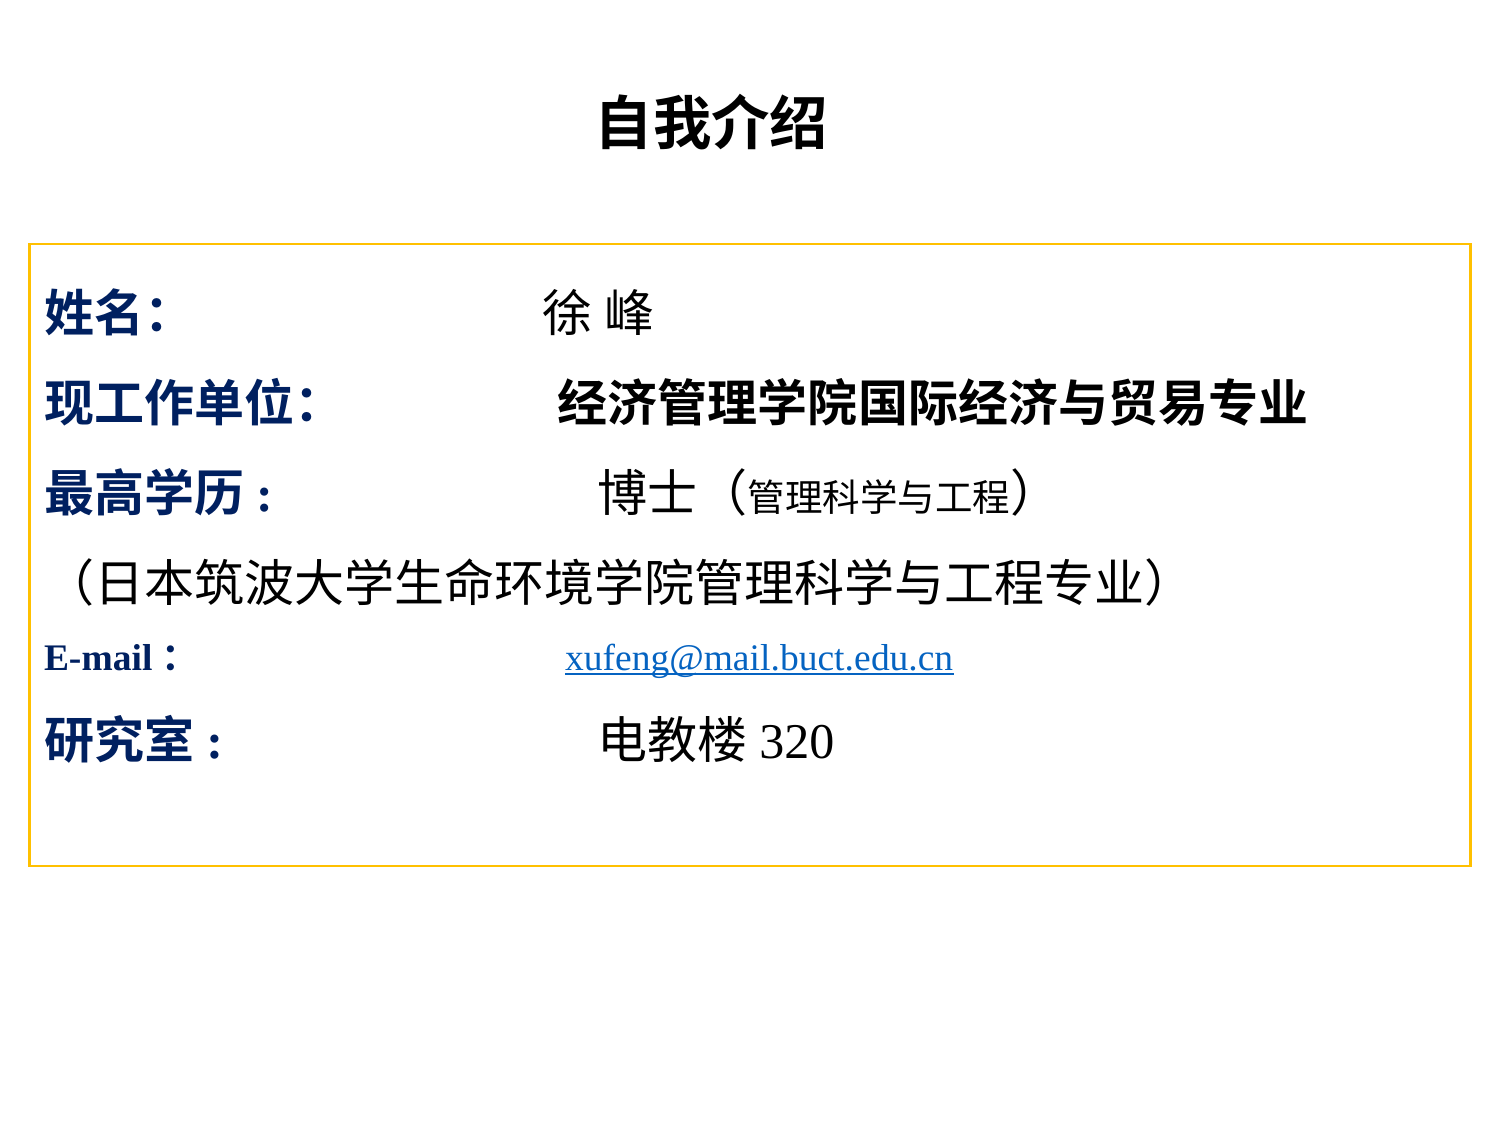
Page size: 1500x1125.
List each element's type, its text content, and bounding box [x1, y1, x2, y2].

text_box 姓名： 徐 峰 现工作单位： 经济管理学院国际经济与贸易专业 最高学历: 博士（管理科学与工程） （日本筑波大学生命环境学院管理科学与工程专业） E-mail： xufeng@mail.buct.edu.cn 研究室: 电教楼320 [28, 243, 1472, 867]
text_box 自我介绍 自我介绍 [0, 47, 1441, 126]
